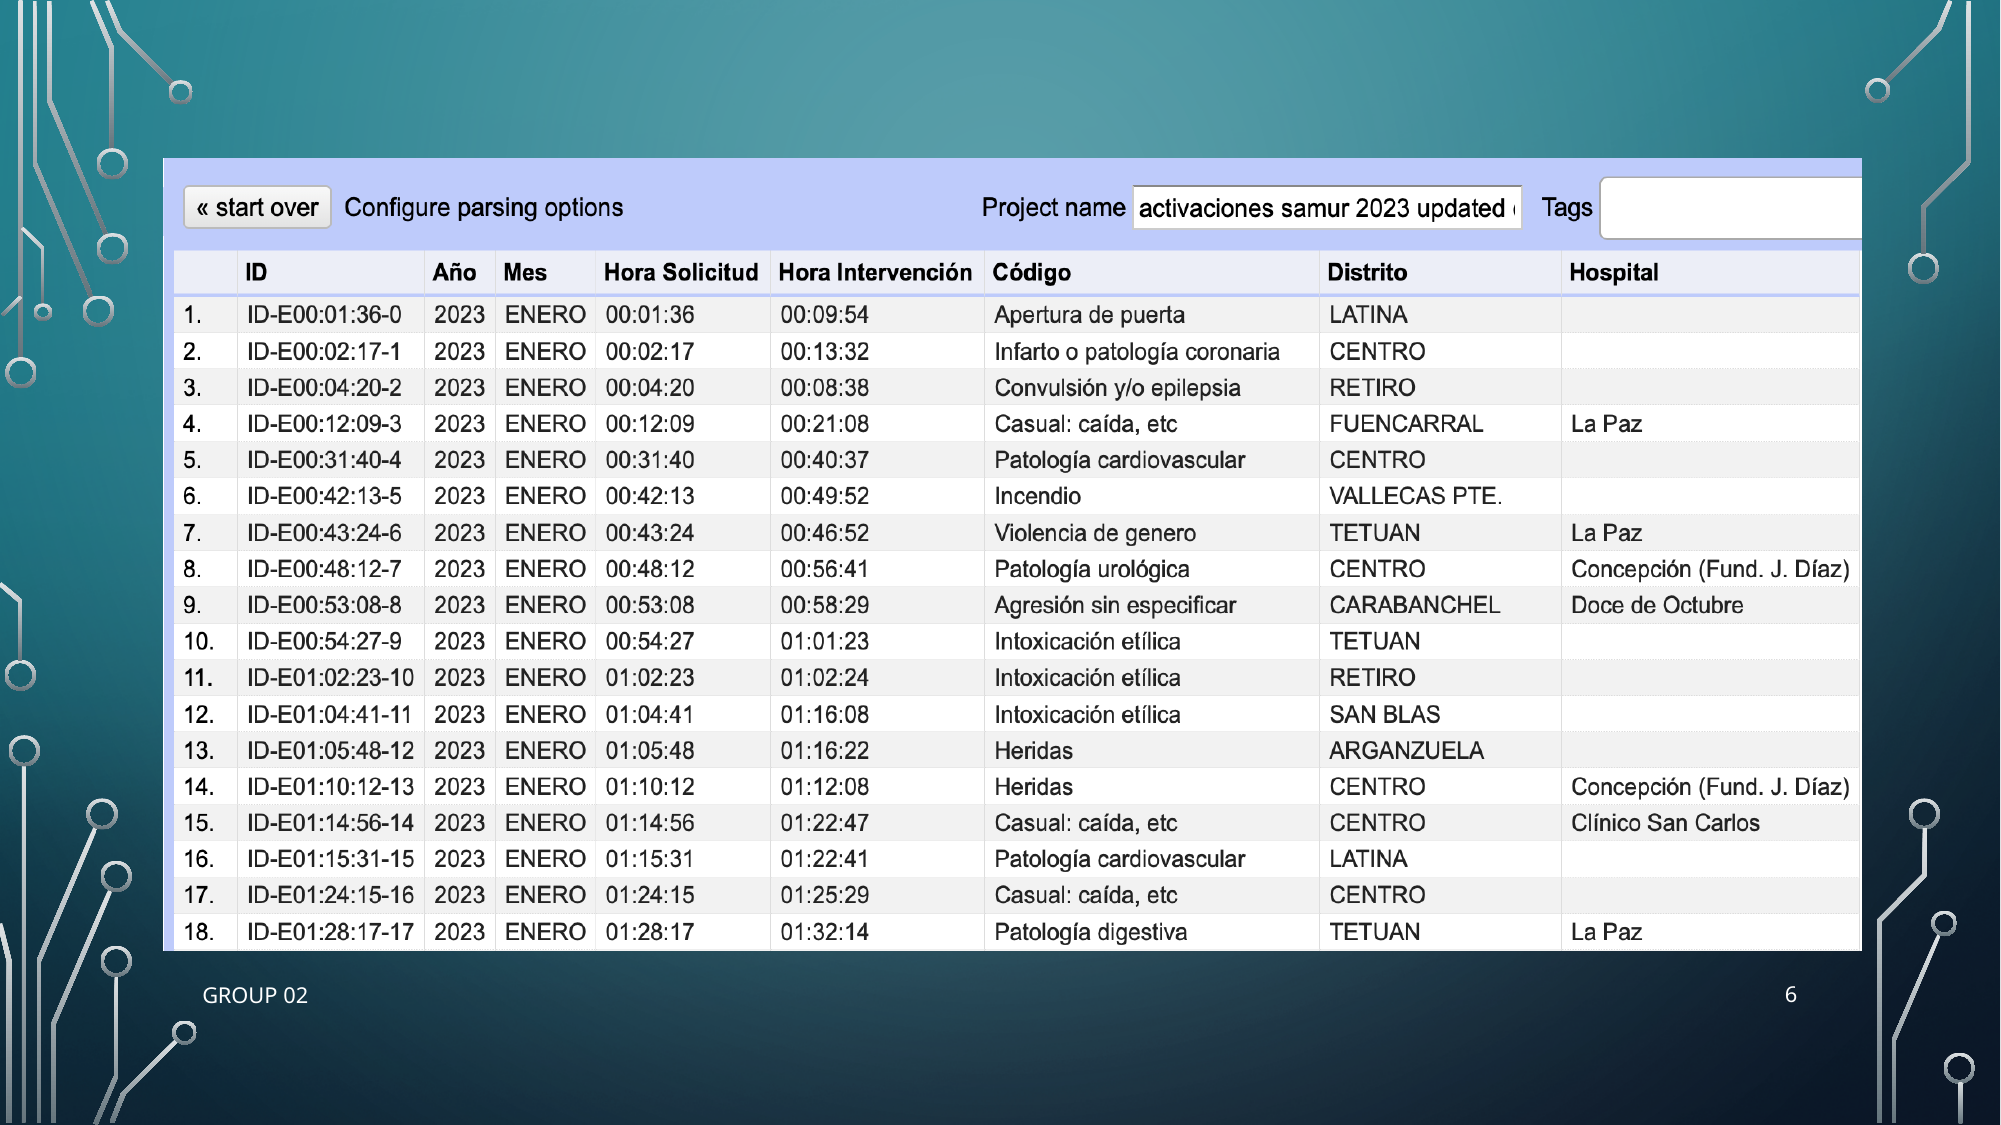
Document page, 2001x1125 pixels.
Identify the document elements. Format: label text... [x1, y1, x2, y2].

footer GROUP 02 [187, 965, 1211, 1025]
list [163, 157, 1862, 951]
slide_number 6 [1685, 965, 1813, 1025]
